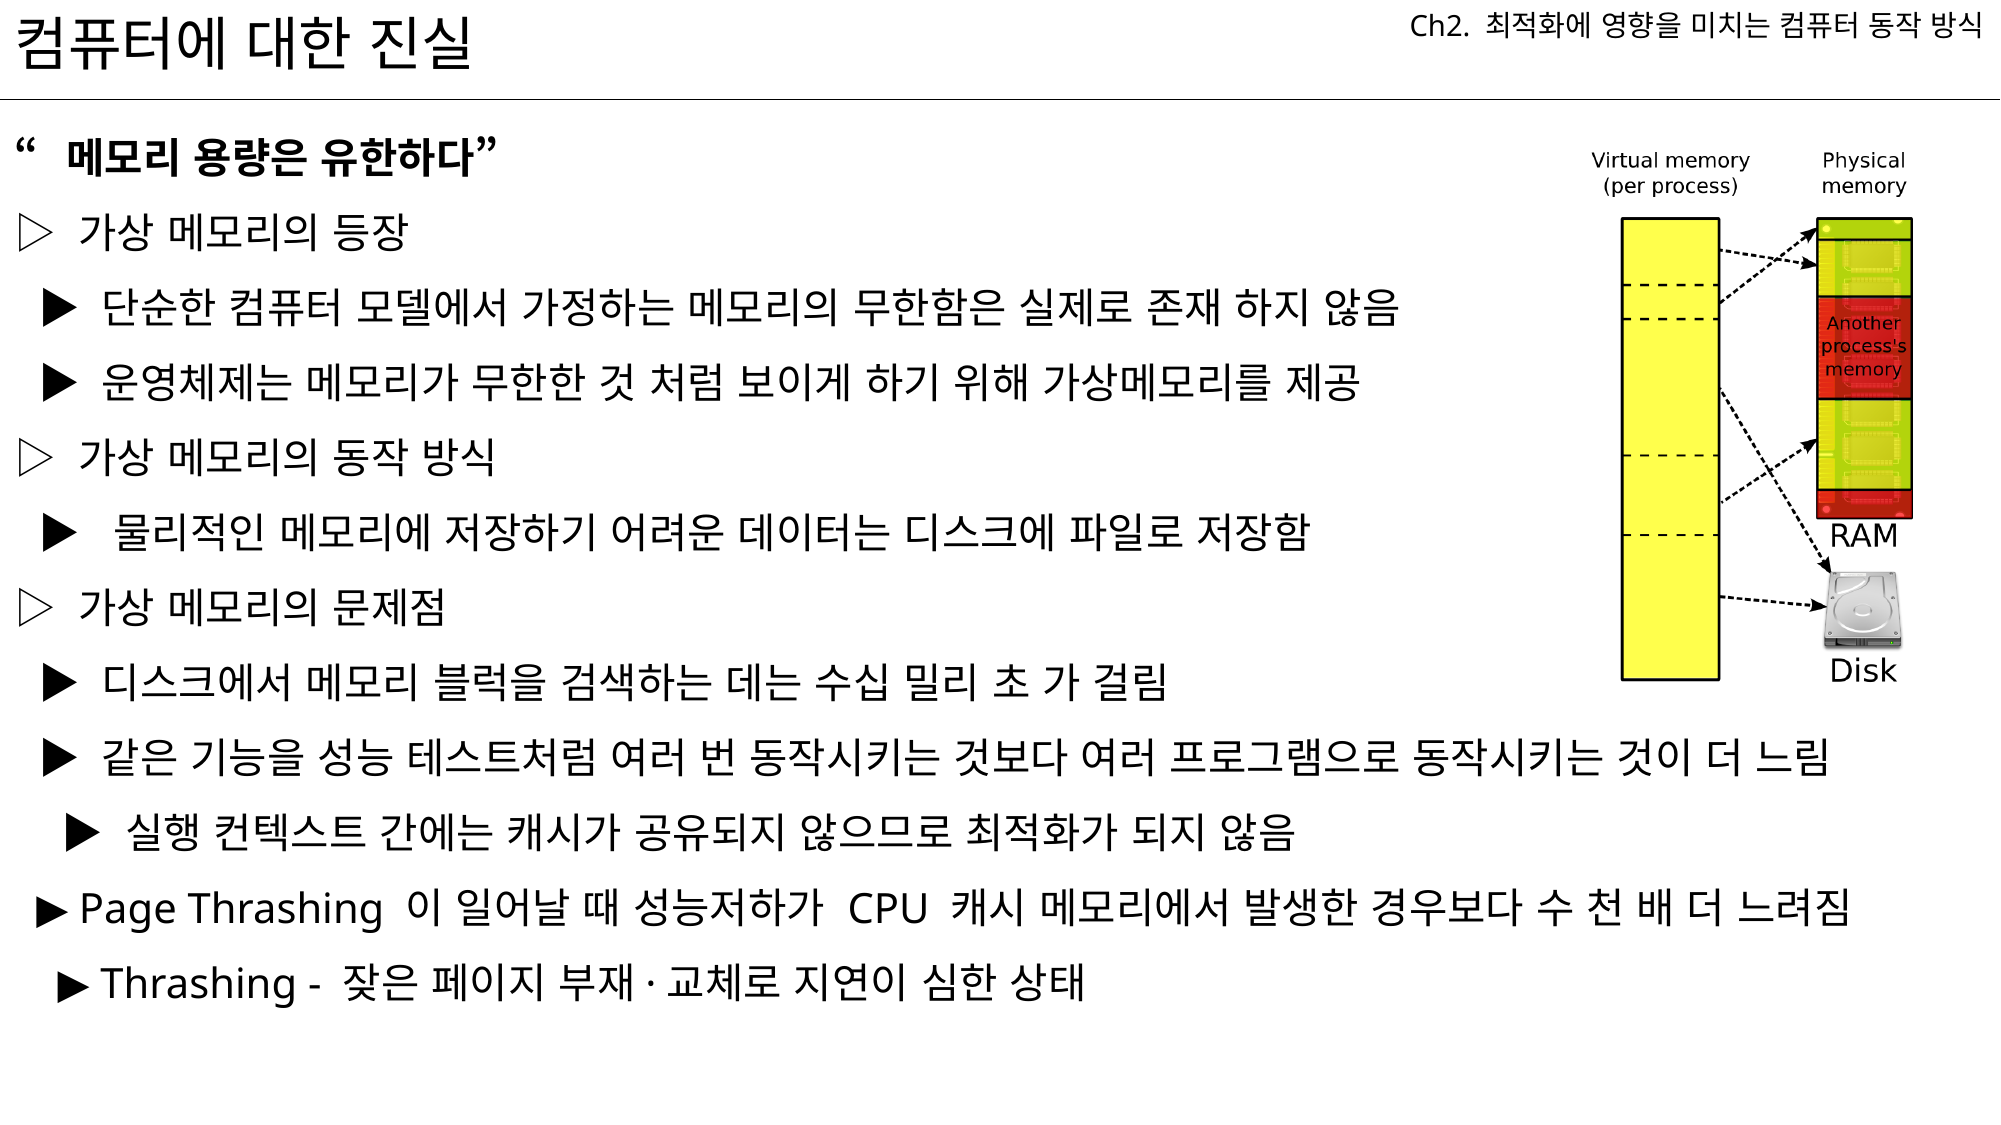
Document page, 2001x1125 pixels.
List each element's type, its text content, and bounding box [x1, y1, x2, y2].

text_box Ch2. 최적화에 영향을 미치는 컴퓨터 동작 방식 [1366, 0, 2000, 50]
text_box 컴퓨터에 대한 진실 [0, 0, 2000, 85]
picture [1581, 136, 1934, 693]
text_box “메모리 용량은 유한하다” ▷ 가상 메모리의 등장 ▶ 단순한 컴퓨터 모델에서 가정하는 메모리의 무한함은 실제로 존재 하지 않음 ▶ 운영체제는 메모리가 무한한 것 처럼 보이게 하기 위해 가상메모리를 제공 ▷ 가상 메모리의 동작 방식 ▶ 물리적인 메모리에 저장하기 어려운 데이터는 디스크에 파일로 저장함 ▷ 가상 메모리의 문제점 ▶ 디스크에서 메모리 블럭을 검색하는 데는 수십 밀리 초 가 걸림 ▶ 같은 기능을 성능 테스트처럼 여러 번 동작시키는 것보다 여러 프로그램으로 동작시키는 것이 더 느림 ▶ 실행 컨텍스트 간에는 캐시가 공유되지 않으므로 최적화가 되지 않음 ▶ Page Thrashing 이 일어날 때 성능저하가 CPU 캐시 메모리에서 발생한 경우보다 수 천 배 더 느려짐 ▶ Thrashing - 잦은 페이지 부재·교체로 지연이 심한 상태 [0, 111, 2000, 1014]
